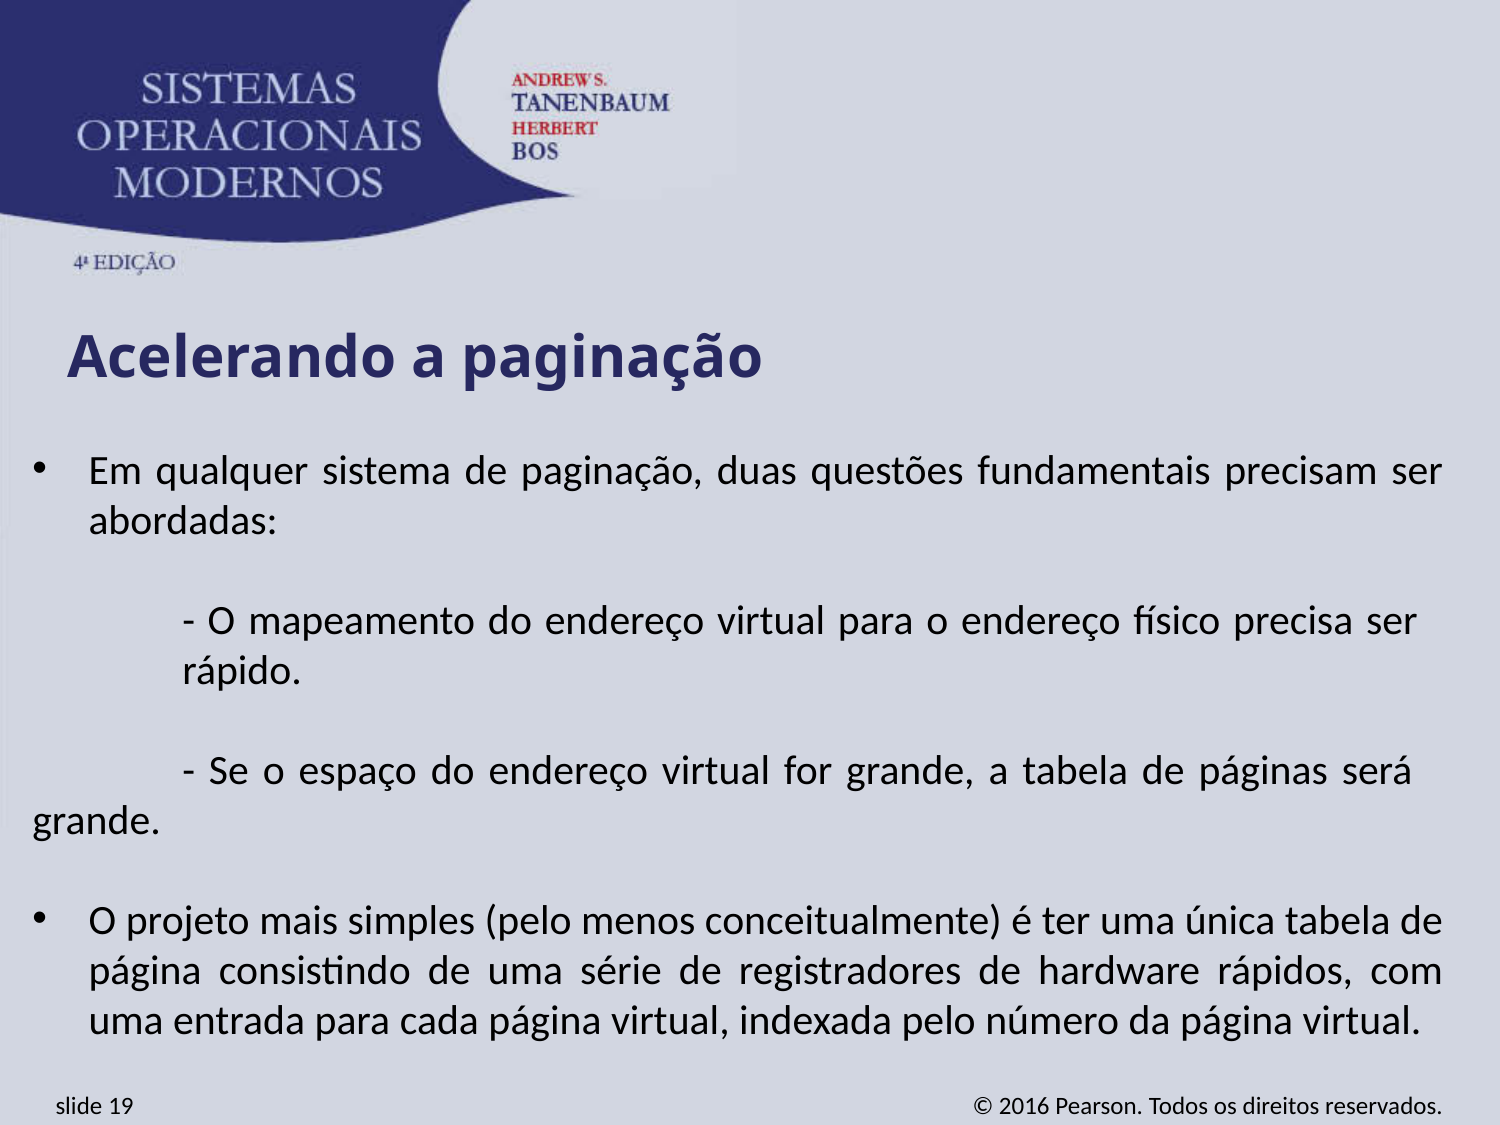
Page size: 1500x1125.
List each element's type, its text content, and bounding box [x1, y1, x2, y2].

picture [0, 0, 1500, 1125]
text_box Em qualquer sistema de paginação, duas questões fundamentais precisam ser abordadas: - O mapeamento do endereço virtual para o endereço físico precisa ser rápido. - Se o espaço do endereço virtual for grande, a tabela de páginas será grande. O projeto mais simples (pelo menos conceitualmente) é ter uma única tabela de página consistindo de uma série de registradores de hardware rápidos, com uma entrada para cada página virtual, indexada pelo número da página virtual. [17, 385, 1459, 1051]
text_box Acelerando a paginação [53, 311, 1424, 385]
